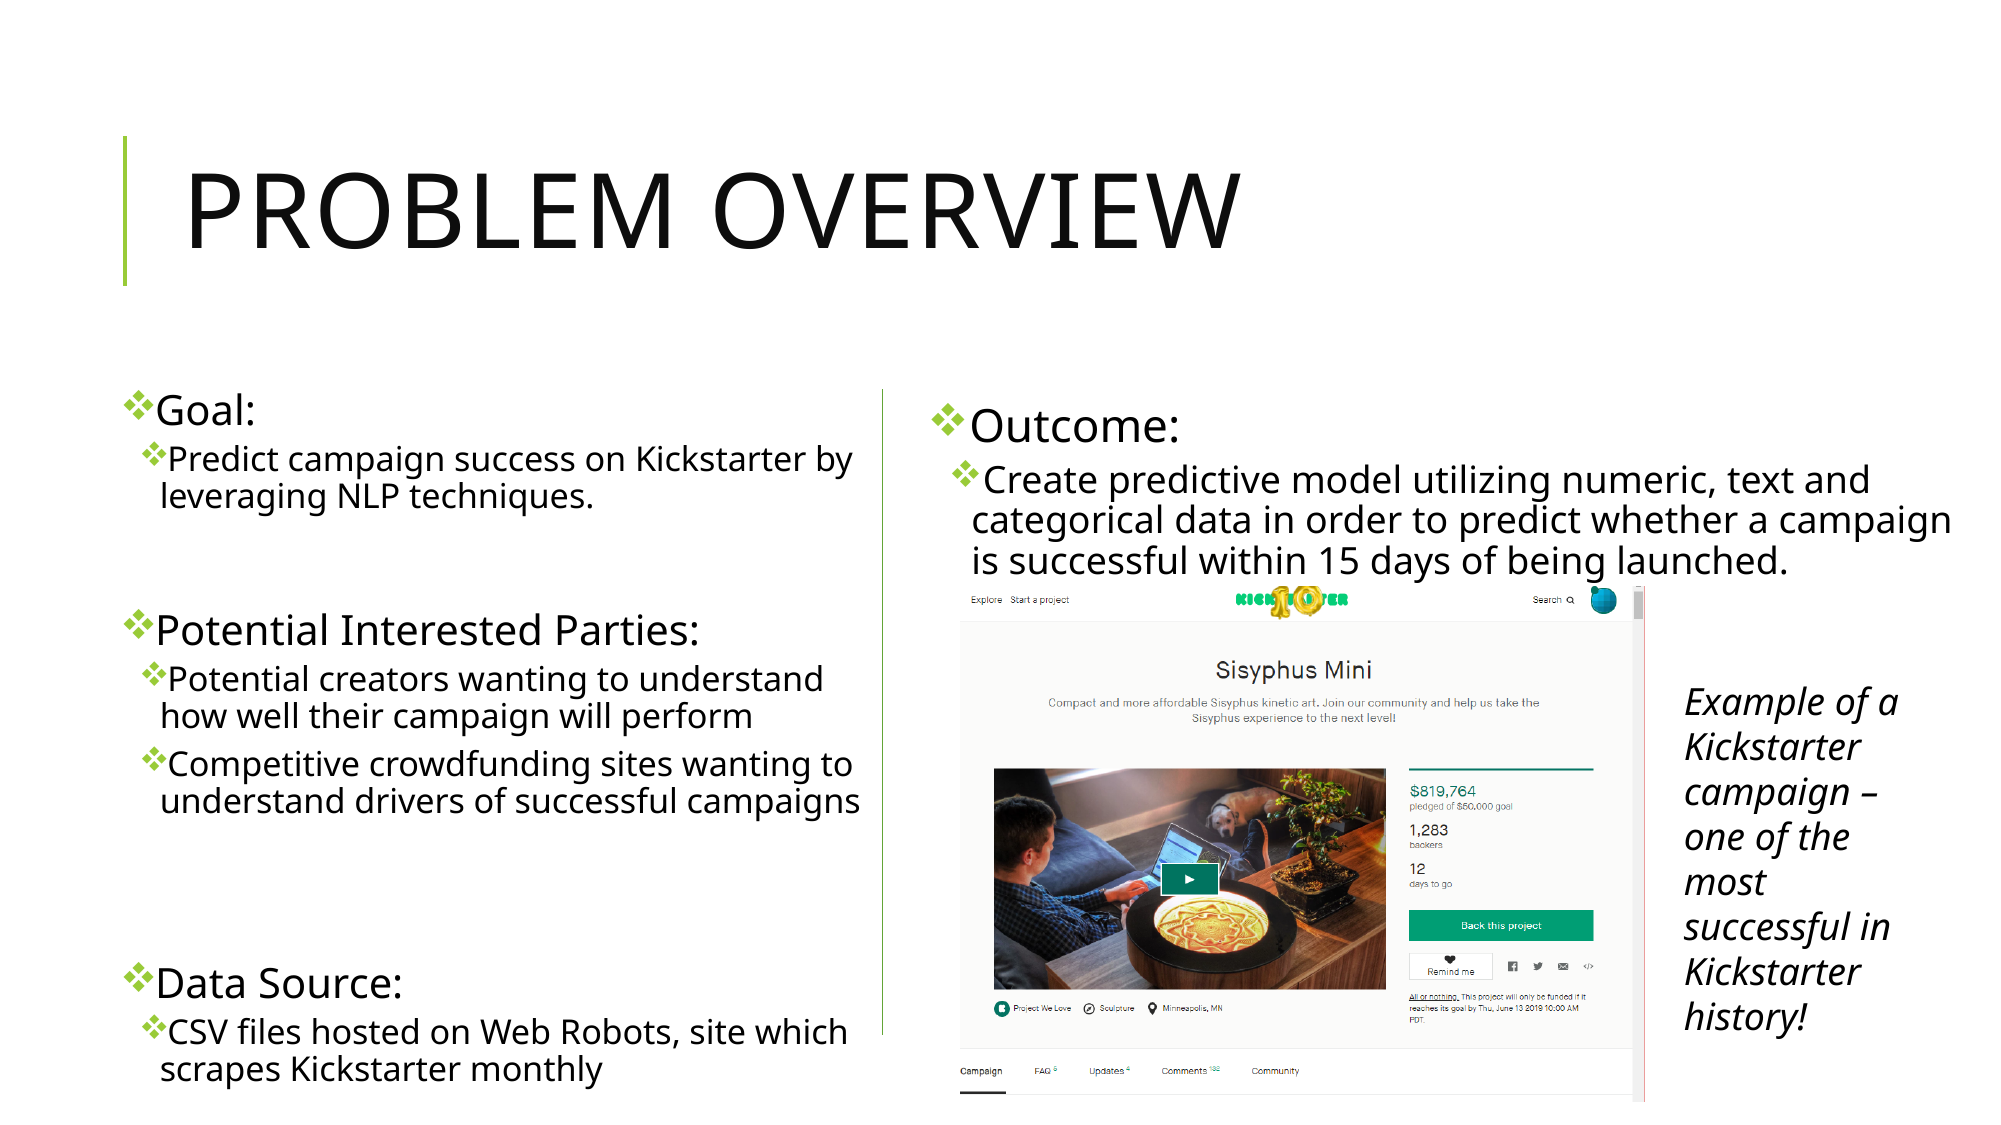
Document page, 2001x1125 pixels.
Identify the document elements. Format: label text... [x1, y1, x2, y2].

list Outcome: Create predictive model utilizing numeric, text and categorical data in order to predict whether a campaign is successful within 15 days of being launched. [920, 241, 1965, 597]
text_box Example of a Kickstarter campaign – one of the most successful in Kickstarter history! [1669, 670, 1940, 1046]
picture [960, 586, 1646, 1102]
title Problem Overview [168, 96, 1763, 342]
list Goal: Predict campaign success on Kickstarter by leveraging NLP techniques. Potential Interested Parties: Potential creators wanting to understand how well their campaign will perform Competitive crowdfunding sites wanting to understand drivers of successful campaigns Data Source: CSV files hosted on Web Robots, site which scrapes Kickstarter monthly [112, 306, 893, 1104]
